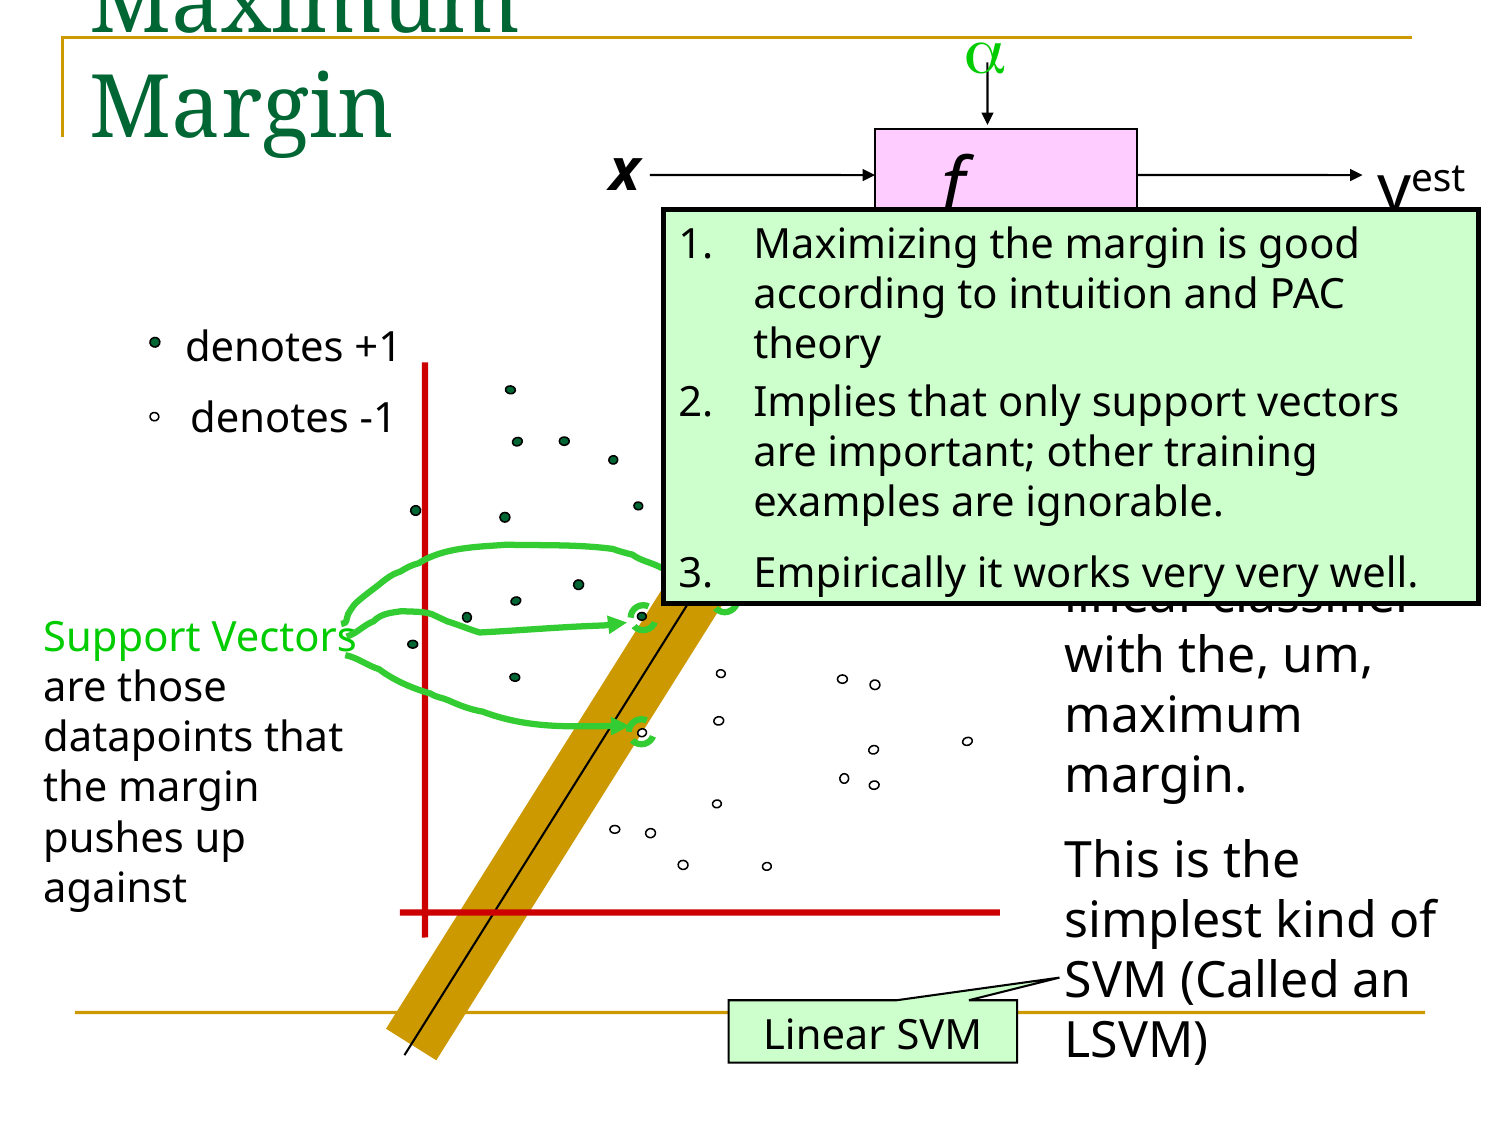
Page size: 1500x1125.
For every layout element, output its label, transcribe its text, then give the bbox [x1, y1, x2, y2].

text_box [713, 604, 737, 613]
text_box x [575, 125, 675, 210]
text_box [559, 437, 570, 446]
text_box [341, 544, 663, 625]
text_box [499, 512, 510, 523]
text_box [630, 605, 656, 631]
text_box [608, 455, 618, 464]
text_box The maximum margin linear classifier is the linear classifier with the, um, maximum margin. This is the simplest kind of SVM (Called an LSVM) [1049, 375, 1500, 1075]
text_box a [949, 0, 1013, 95]
text_box [645, 828, 656, 838]
text_box [1137, 168, 1362, 182]
text_box [505, 385, 516, 394]
text_box [962, 737, 973, 746]
text_box [512, 437, 523, 446]
text_box denotes +1 denotes -1 [137, 312, 450, 449]
text_box [628, 719, 654, 745]
text_box Support Vectors are those datapoints that the margin pushes up against [28, 602, 377, 918]
text_box Linear SVM [728, 977, 1060, 1063]
text_box [410, 505, 421, 516]
text_box [762, 862, 772, 871]
text_box [981, 95, 994, 125]
text_box [712, 800, 722, 808]
text_box [713, 716, 724, 725]
text_box [716, 669, 726, 678]
text_box Maximum Margin [74, 50, 838, 163]
text_box [868, 745, 879, 754]
text_box [609, 825, 620, 834]
text_box [407, 640, 418, 649]
text_box [346, 615, 627, 637]
text_box [870, 680, 880, 690]
text_box Maximizing the margin is good according to intuition and PAC theory Implies that only support vectors are important; other training examples are ignorable. Empirically it works very very well. [663, 209, 1479, 604]
text_box [150, 412, 159, 421]
text_box [837, 674, 848, 684]
text_box [150, 337, 160, 348]
text_box [839, 773, 849, 784]
text_box yest [1362, 137, 1500, 233]
text_box f [875, 128, 1138, 209]
text_box [462, 612, 472, 623]
text_box [345, 655, 630, 733]
text_box [678, 860, 688, 870]
text_box [869, 781, 880, 790]
text_box [633, 502, 643, 510]
text_box [675, 168, 875, 182]
text_box [509, 673, 520, 682]
